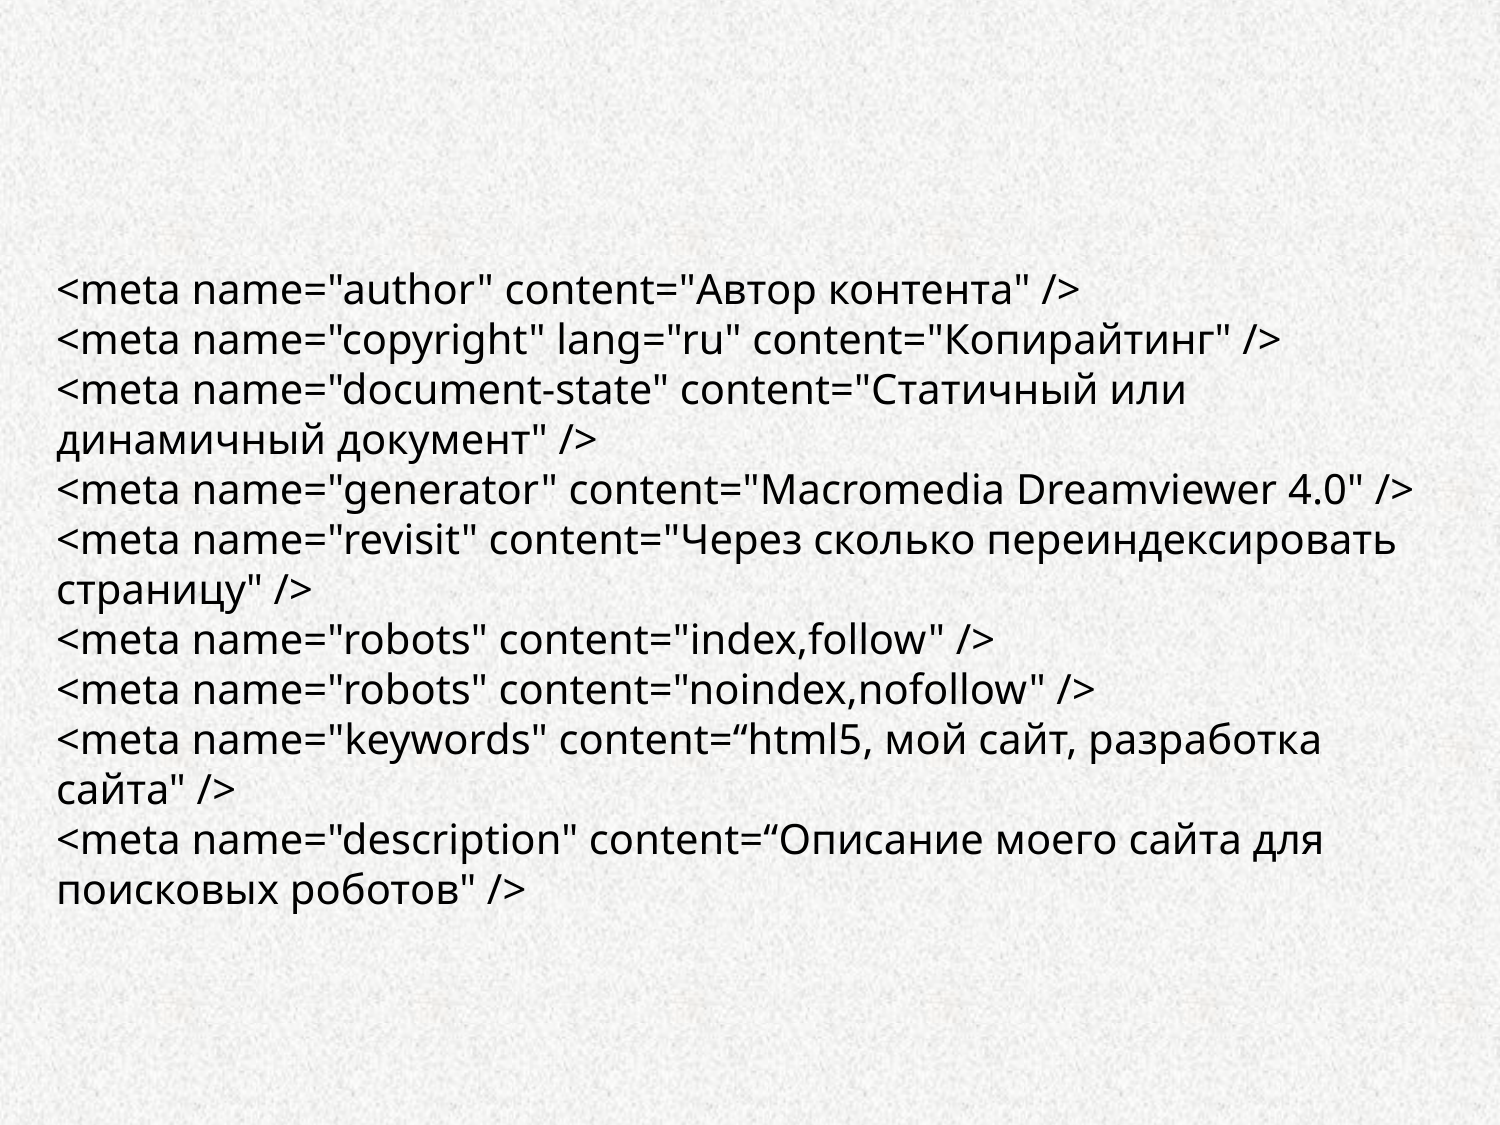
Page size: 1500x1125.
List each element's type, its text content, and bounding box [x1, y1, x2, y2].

text_box <meta name="author" content="Автор контента" /> <meta name="copyright" lang="ru" content="Копирайтинг" /> <meta name="document-state" content="Статичный или динамичный документ" /> <meta name="generator" content="Macromedia Dreamviewer 4.0" /> <meta name="revisit" content="Через сколько переиндексировать страницу" /> <meta name="robots" content="index,follow" /> <meta name="robots" content="noindex,nofollow" /> <meta name="keywords" content=“html5, мой сайт, разработка сайта" /> <meta name="description" content=“Описание моего сайта для поисковых роботов" /> [41, 255, 1459, 921]
